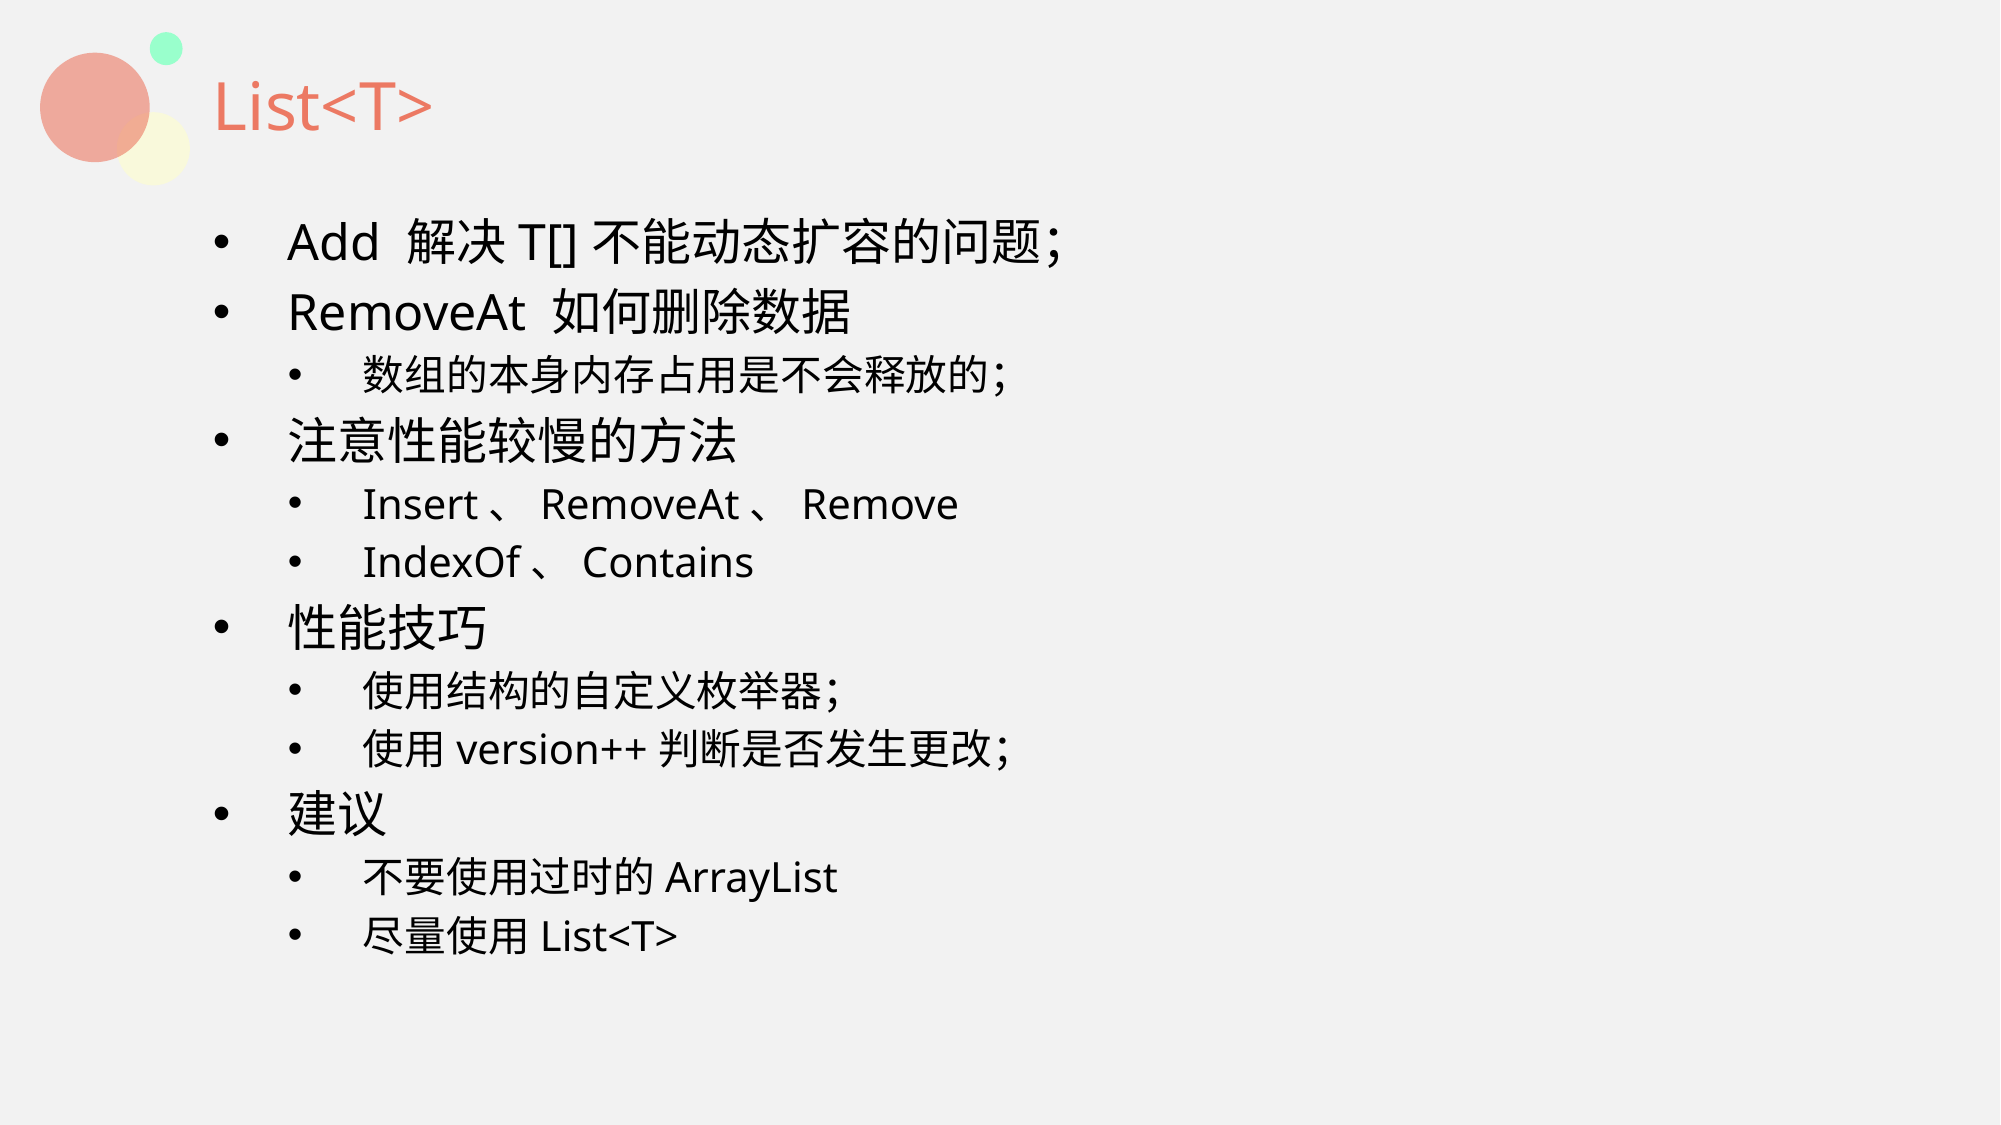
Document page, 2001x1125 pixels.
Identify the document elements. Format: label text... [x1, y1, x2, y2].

list Add 解决T[]不能动态扩容的问题； RemoveAt 如何删除数据 数组的本身内存占用是不会释放的； 注意性能较慢的方法 Insert、RemoveAt、Remove IndexOf、Contains 性能技巧 使用结构的自定义枚举器； 使用version++判断是否发生更改； 建议 不要使用过时的ArrayList 尽量使用List<T> [197, 203, 1900, 1104]
title List<T> [197, 32, 1900, 176]
